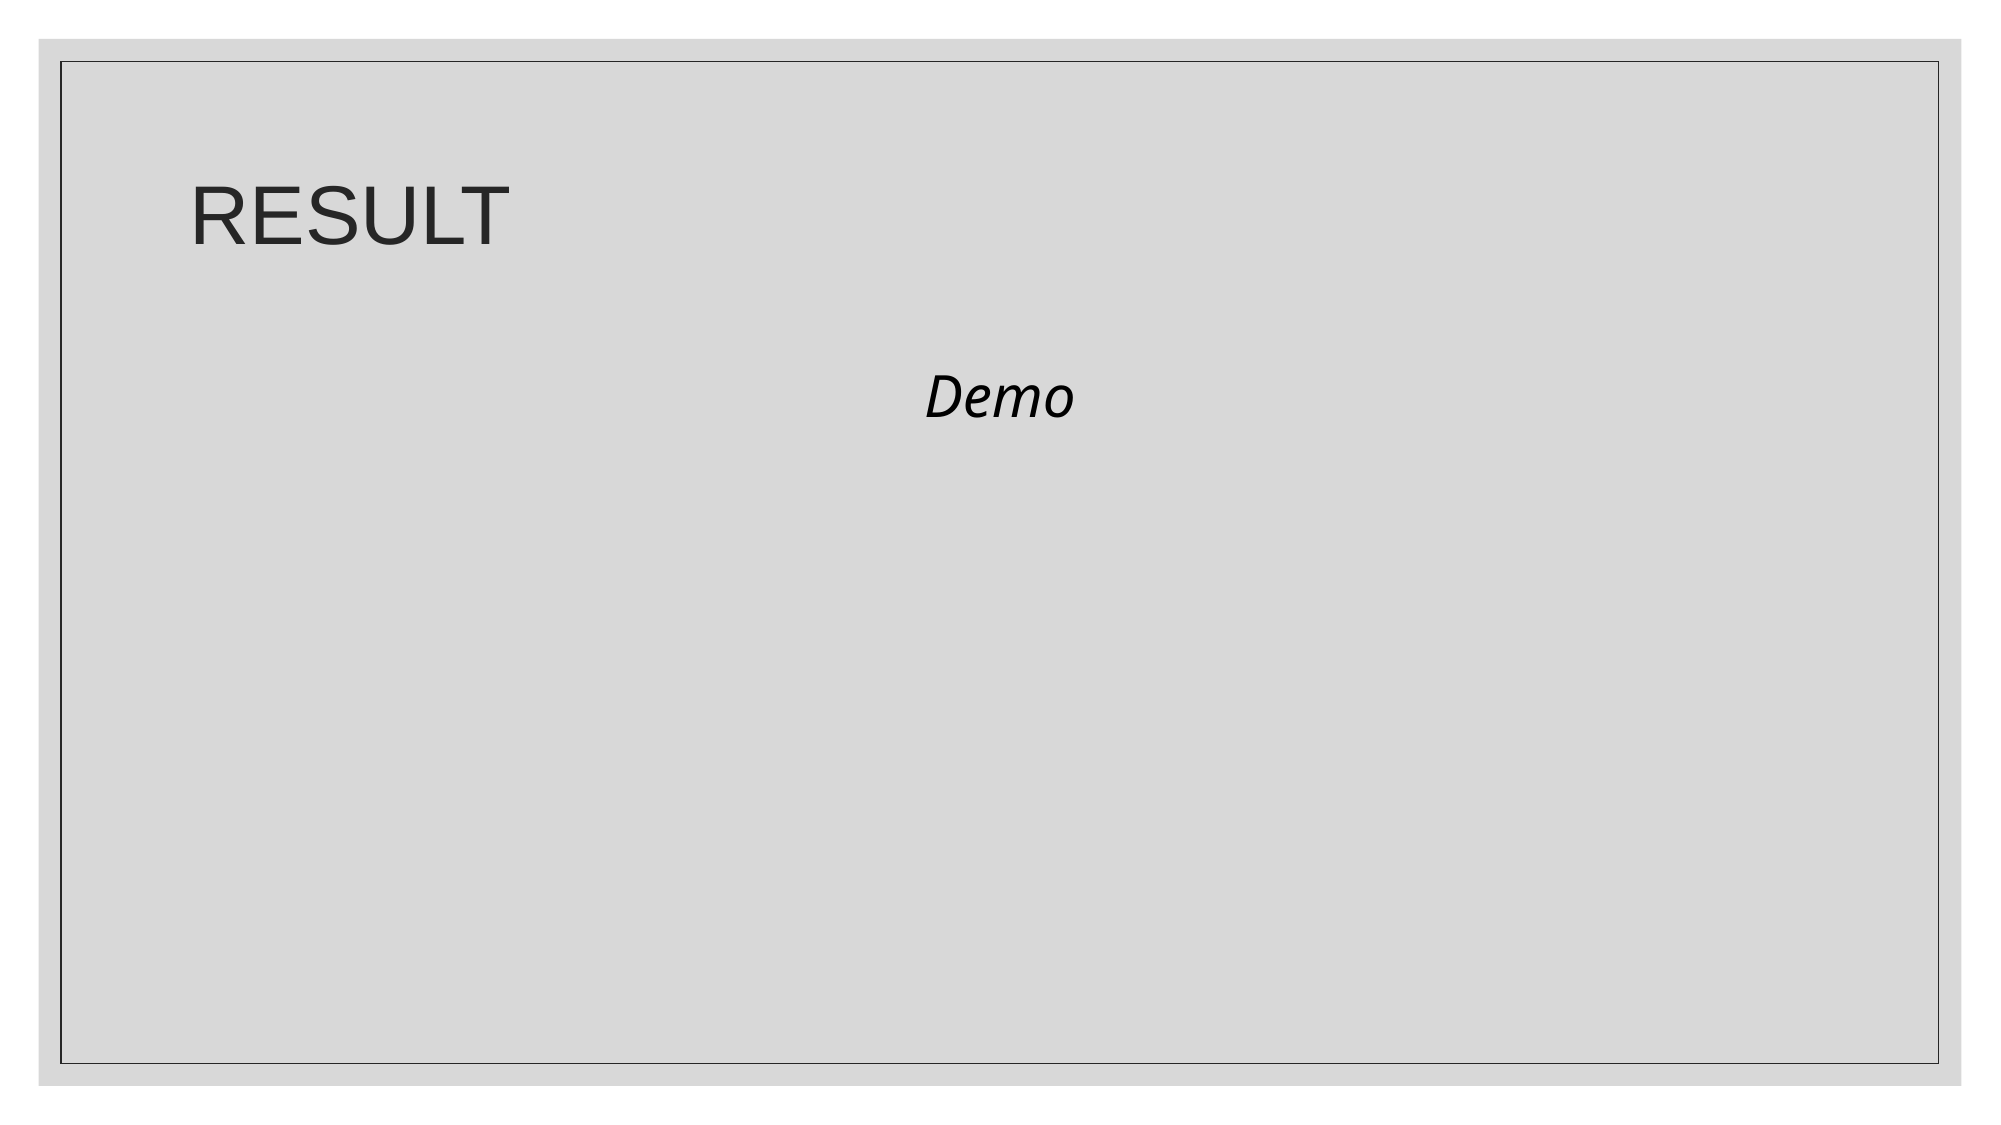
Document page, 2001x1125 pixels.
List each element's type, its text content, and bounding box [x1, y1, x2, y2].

title RESULT [174, 105, 1825, 331]
list Demo [174, 345, 1825, 977]
